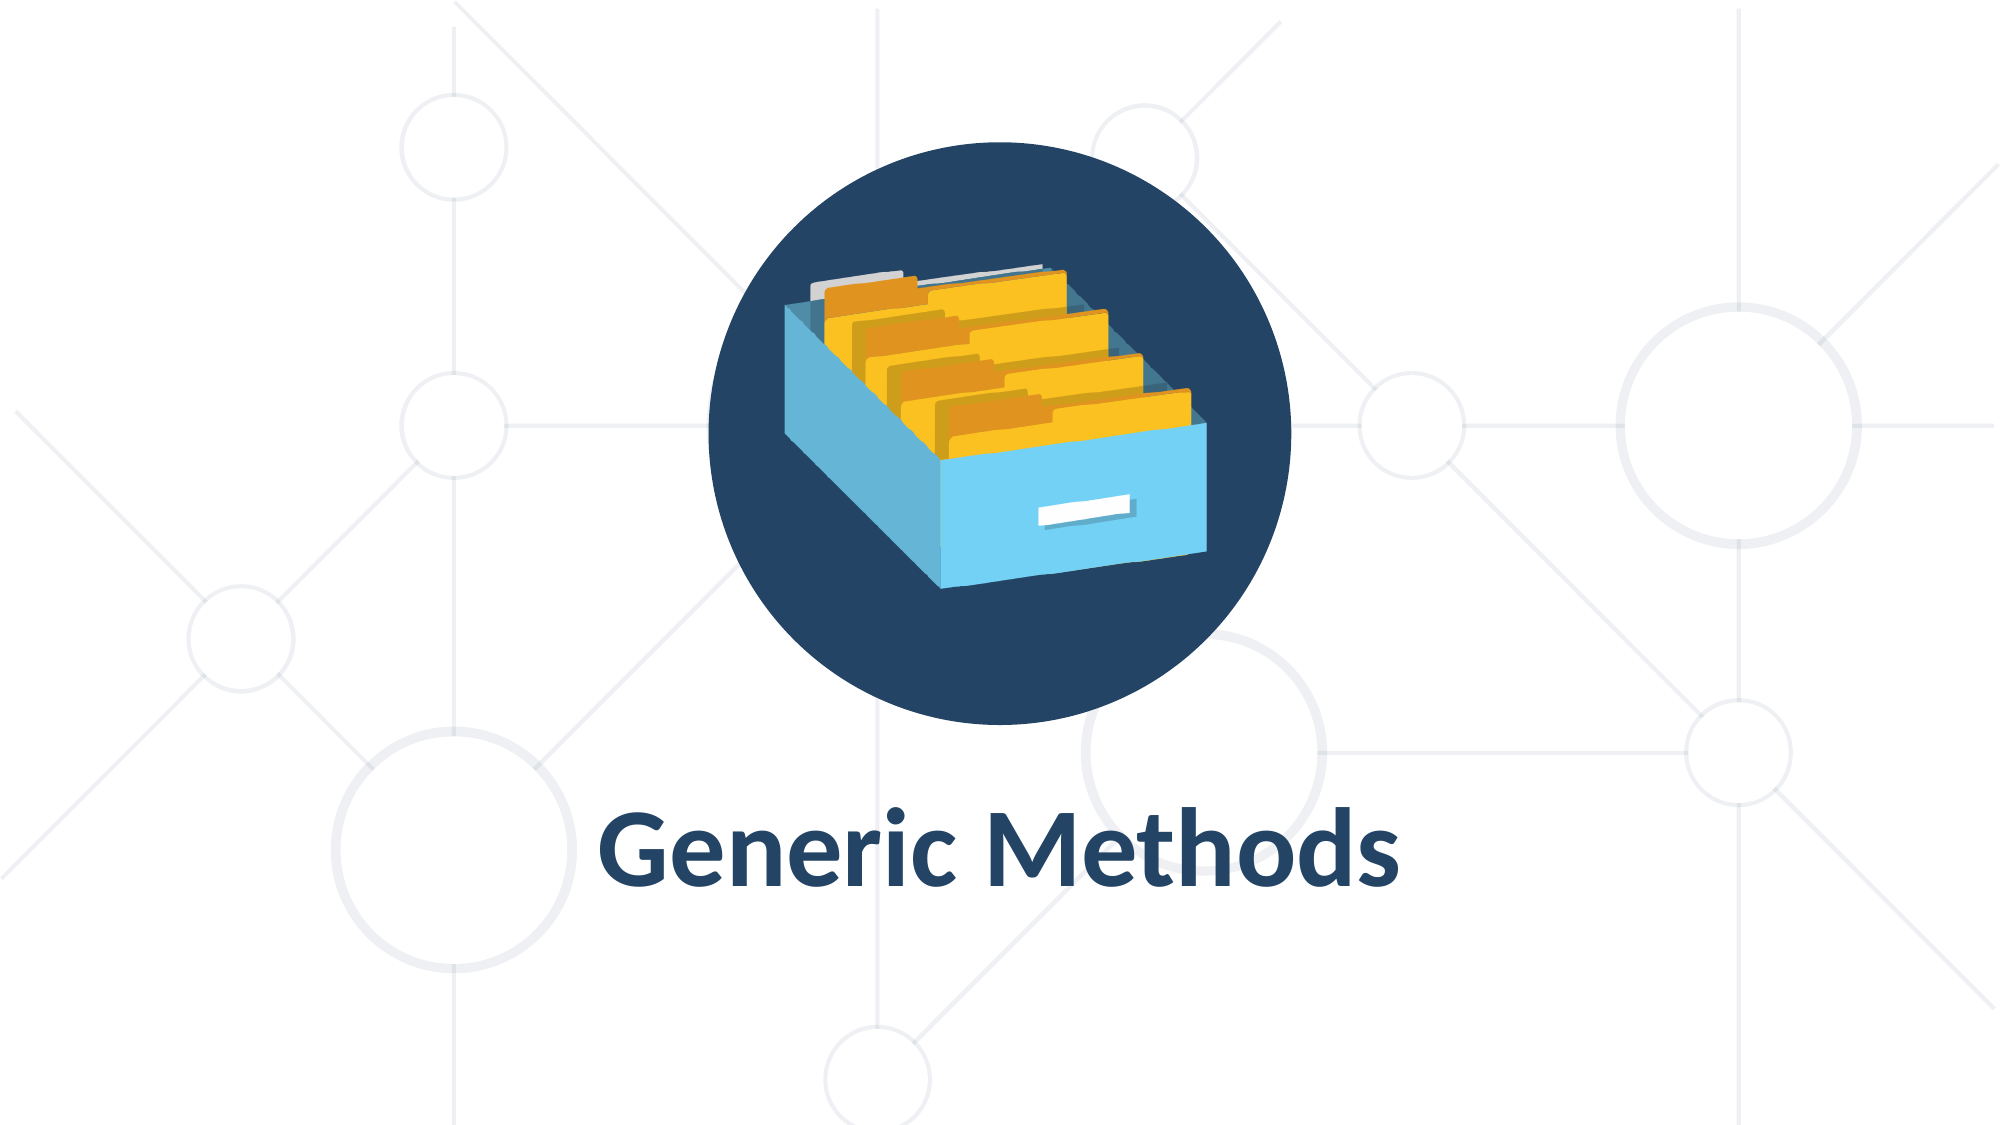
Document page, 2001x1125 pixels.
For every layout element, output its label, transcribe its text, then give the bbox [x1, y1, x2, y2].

title Generic Methods [100, 771, 1900, 898]
picture [741, 187, 1250, 660]
